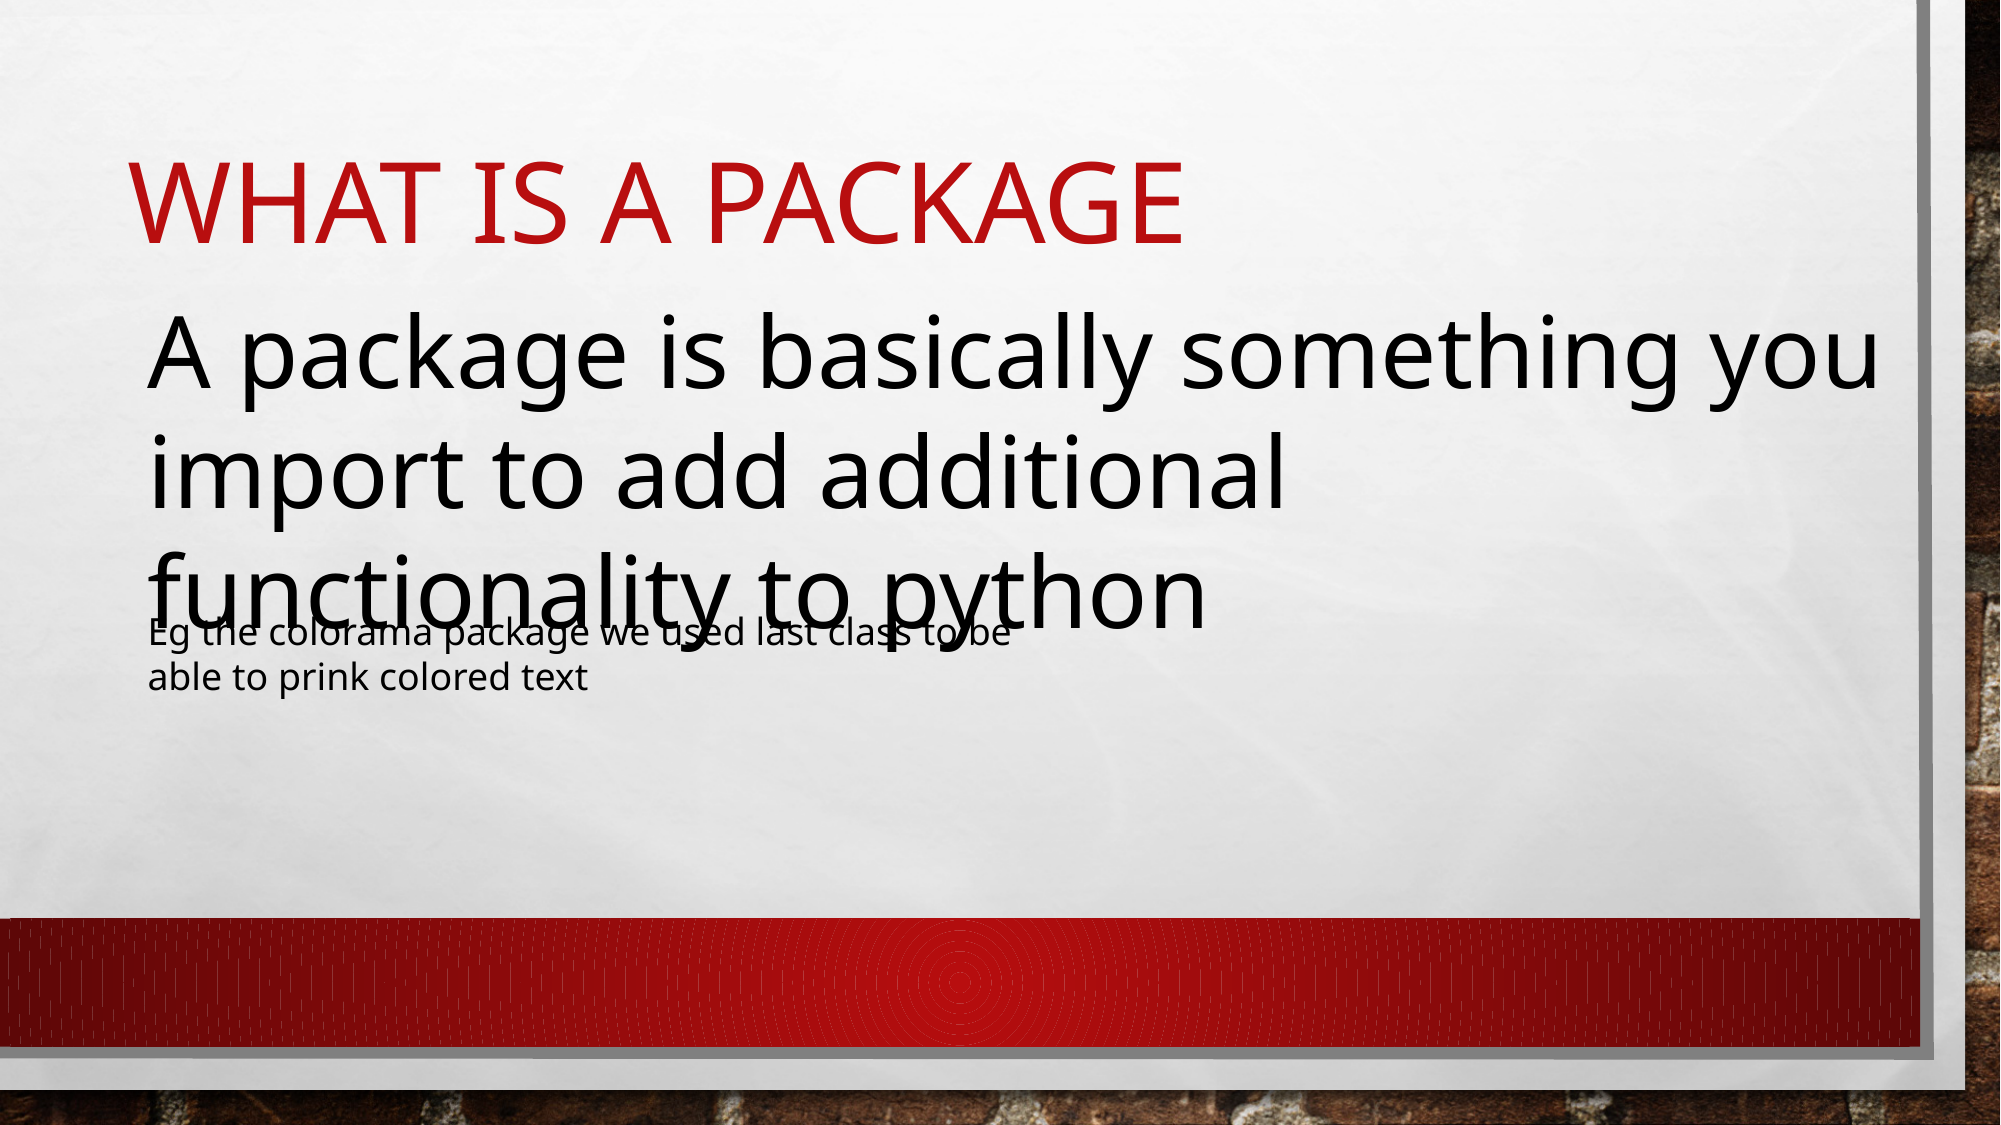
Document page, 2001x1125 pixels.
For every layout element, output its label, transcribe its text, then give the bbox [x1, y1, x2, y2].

text_box A package is basically something you import to add additional functionality to python [132, 281, 1904, 656]
title What is a package [112, 112, 1818, 302]
text_box Eg the colorama package we used last class to be able to prink colored text [132, 601, 1033, 706]
picture [0, 0, 2000, 1125]
